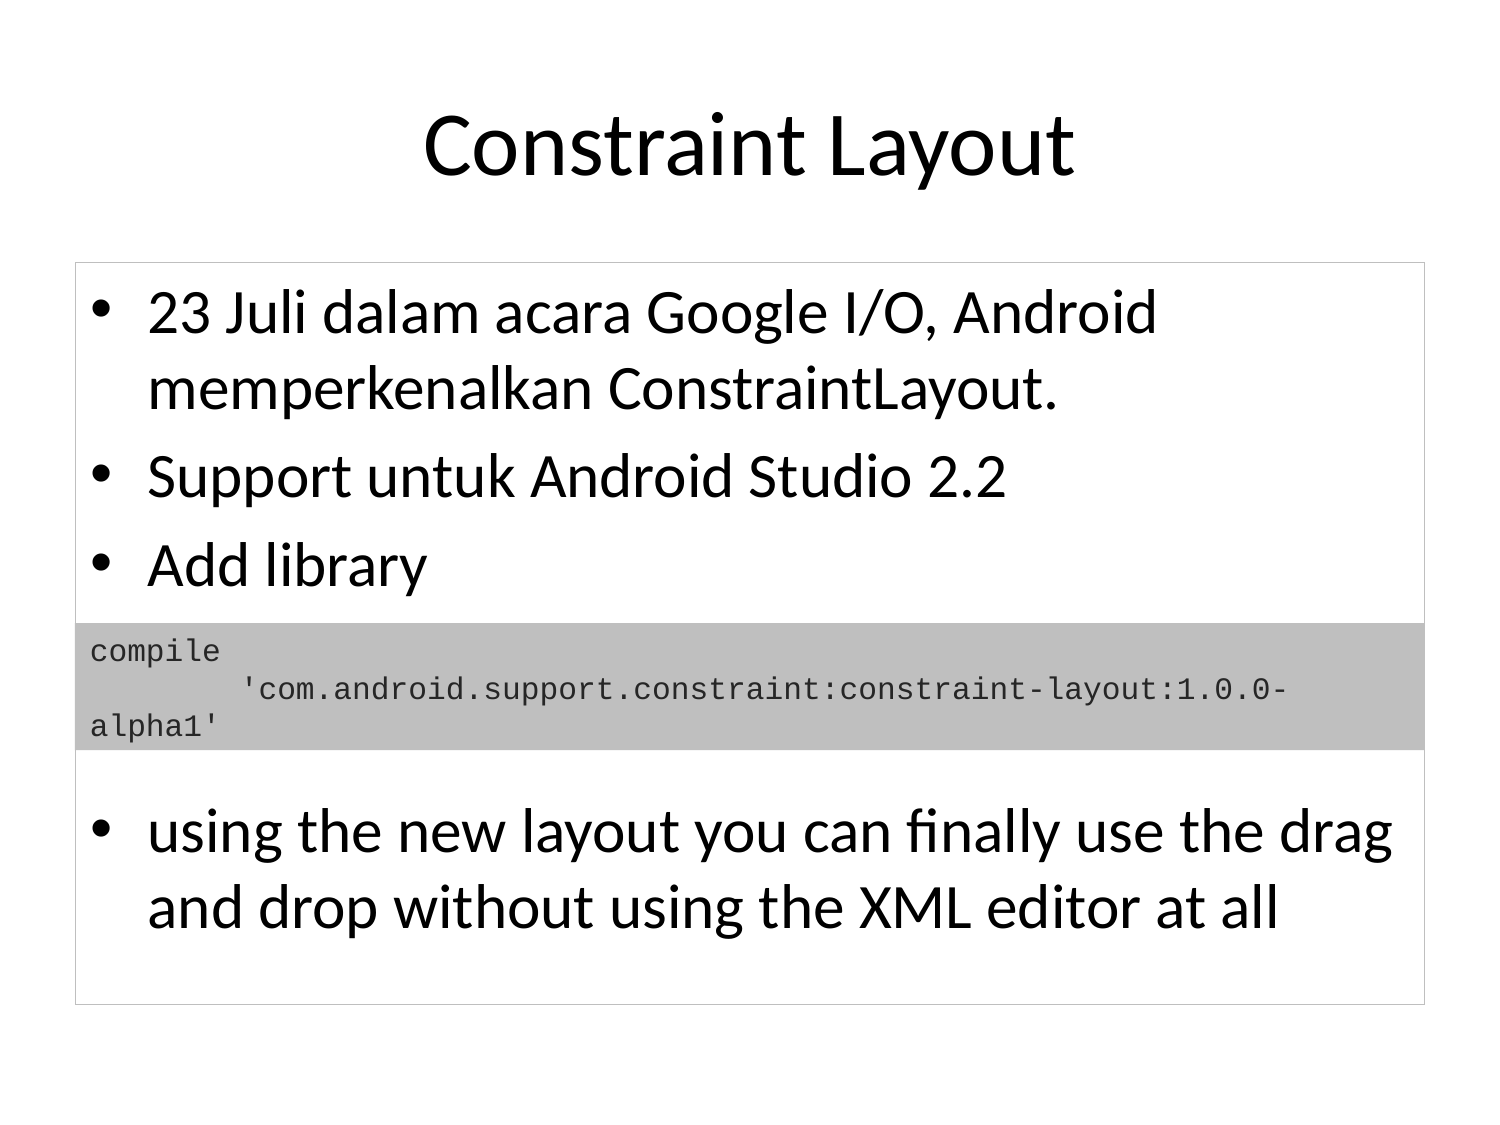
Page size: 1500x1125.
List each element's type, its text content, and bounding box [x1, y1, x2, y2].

list 23 Juli dalam acara Google I/O, Android memperkenalkan ConstraintLayout. Support untuk Android Studio 2.2 Add library using the new layout you can finally use the drag and drop without using the XML editor at all [75, 751, 1425, 1005]
text_box compile 'com.android.support.constraint:constraint-layout:1.0.0-alpha1' [74, 623, 1425, 751]
title Constraint Layout [75, 45, 1425, 233]
list 23 Juli dalam acara Google I/O, Android memperkenalkan ConstraintLayout. Support untuk Android Studio 2.2 Add library using the new layout you can finally use the drag and drop without using the XML editor at all [75, 262, 1425, 623]
